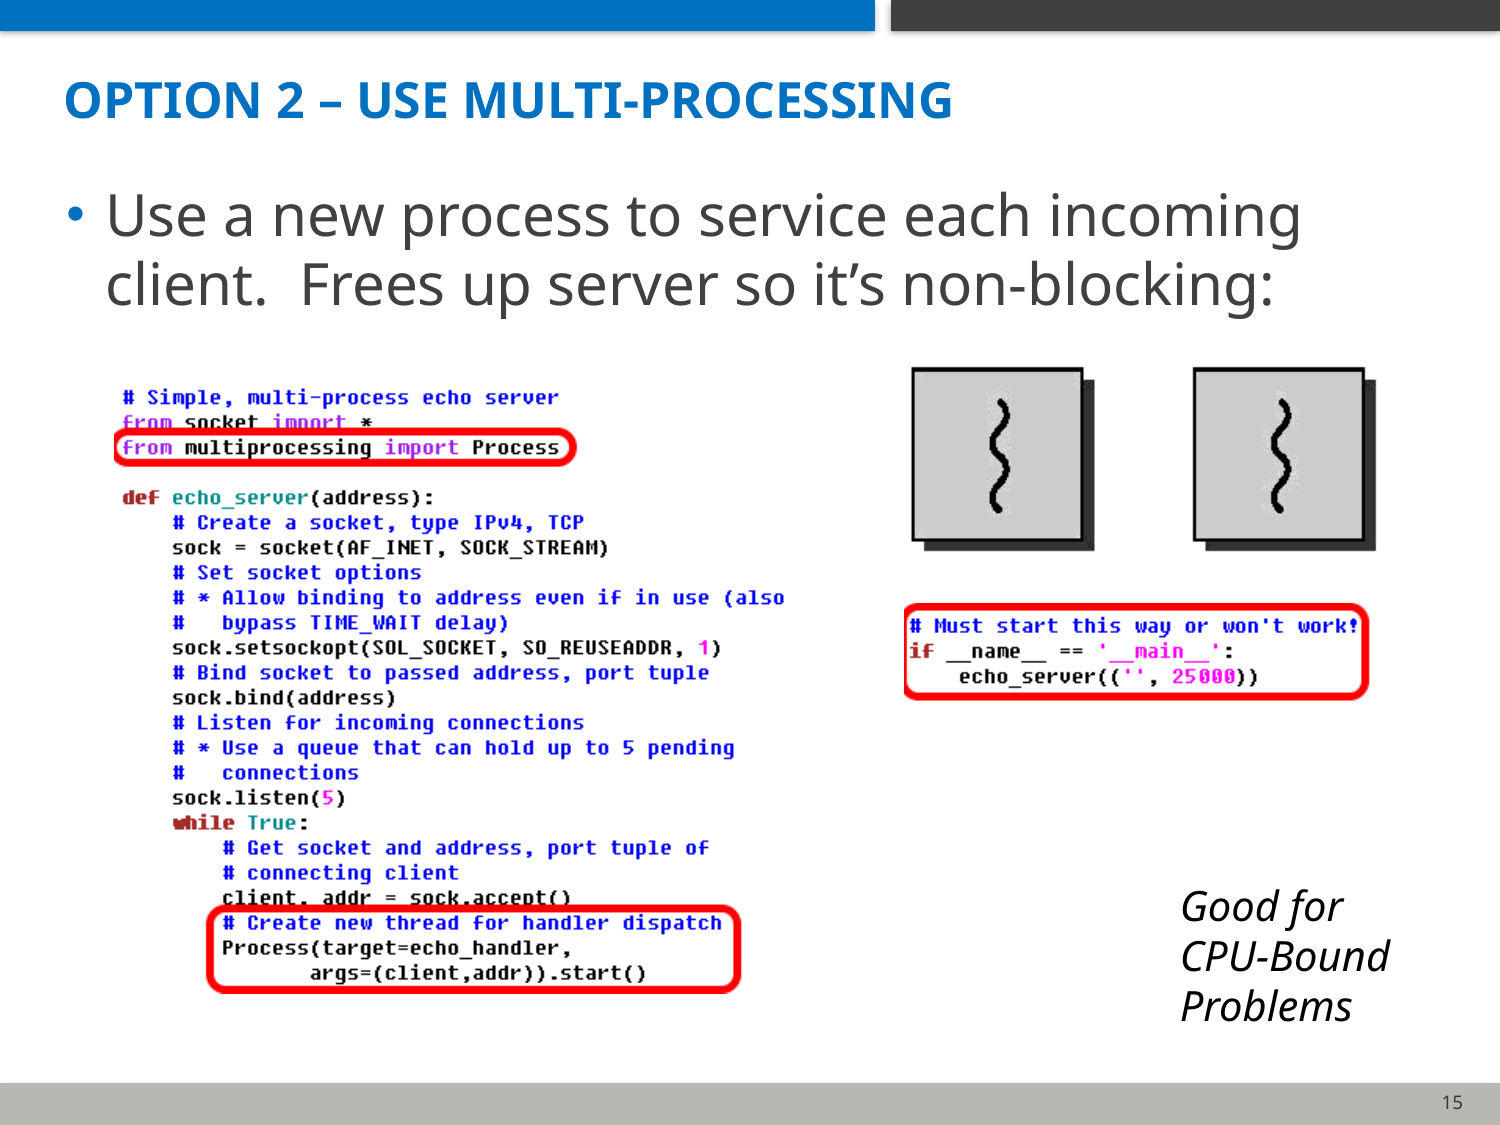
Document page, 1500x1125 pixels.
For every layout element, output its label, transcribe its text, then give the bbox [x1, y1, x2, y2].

list Use a new process to service each incoming client. Frees up server so it’s non-blocking: [51, 170, 1425, 1052]
picture [904, 602, 1371, 704]
text_box Good for CPU-Bound Problems [1164, 872, 1455, 1038]
picture [903, 358, 1385, 557]
title Option 2 – Use Multi-processing [48, 54, 1424, 142]
picture [113, 380, 790, 994]
